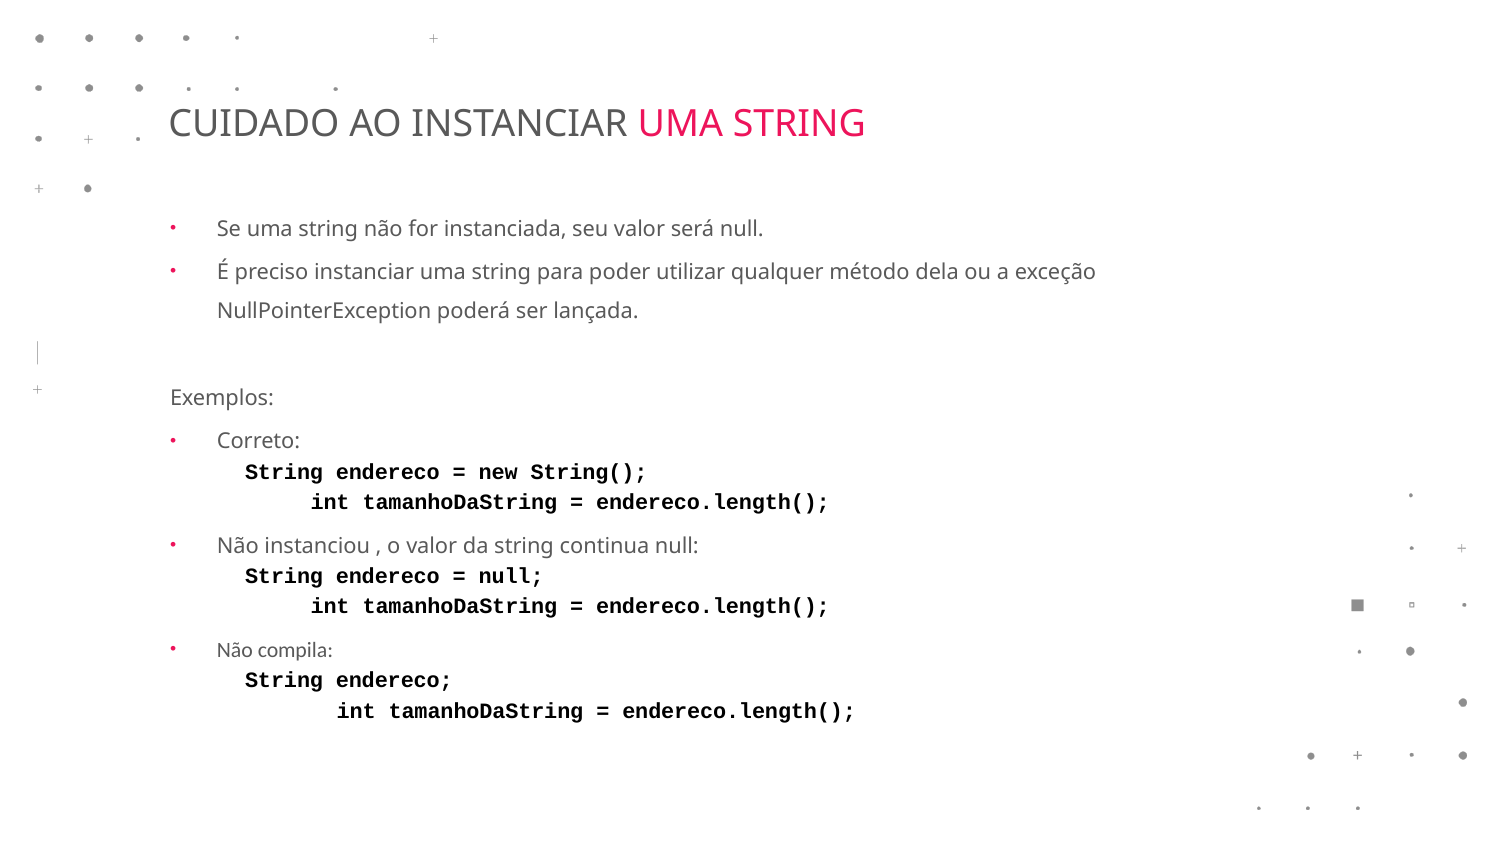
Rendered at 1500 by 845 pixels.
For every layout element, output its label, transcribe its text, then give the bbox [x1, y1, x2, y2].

text_box CUIDADO AO INSTANCIAR UMA STRING [153, 91, 953, 151]
picture [33, 34, 1467, 810]
text_box Se uma string não for instanciada, seu valor será null. É preciso instanciar uma string para poder utilizar qualquer método dela ou a exceção NullPointerException poderá ser lançada. Exemplos: Correto: String endereco = new String(); int tamanhoDaString = endereco.length(); Não instanciou , o valor da string continua null: String endereco = null; int tamanhoDaString = endereco.length(); Não compila: String endereco; int tamanhoDaString = endereco.length(); [80, 194, 1254, 763]
